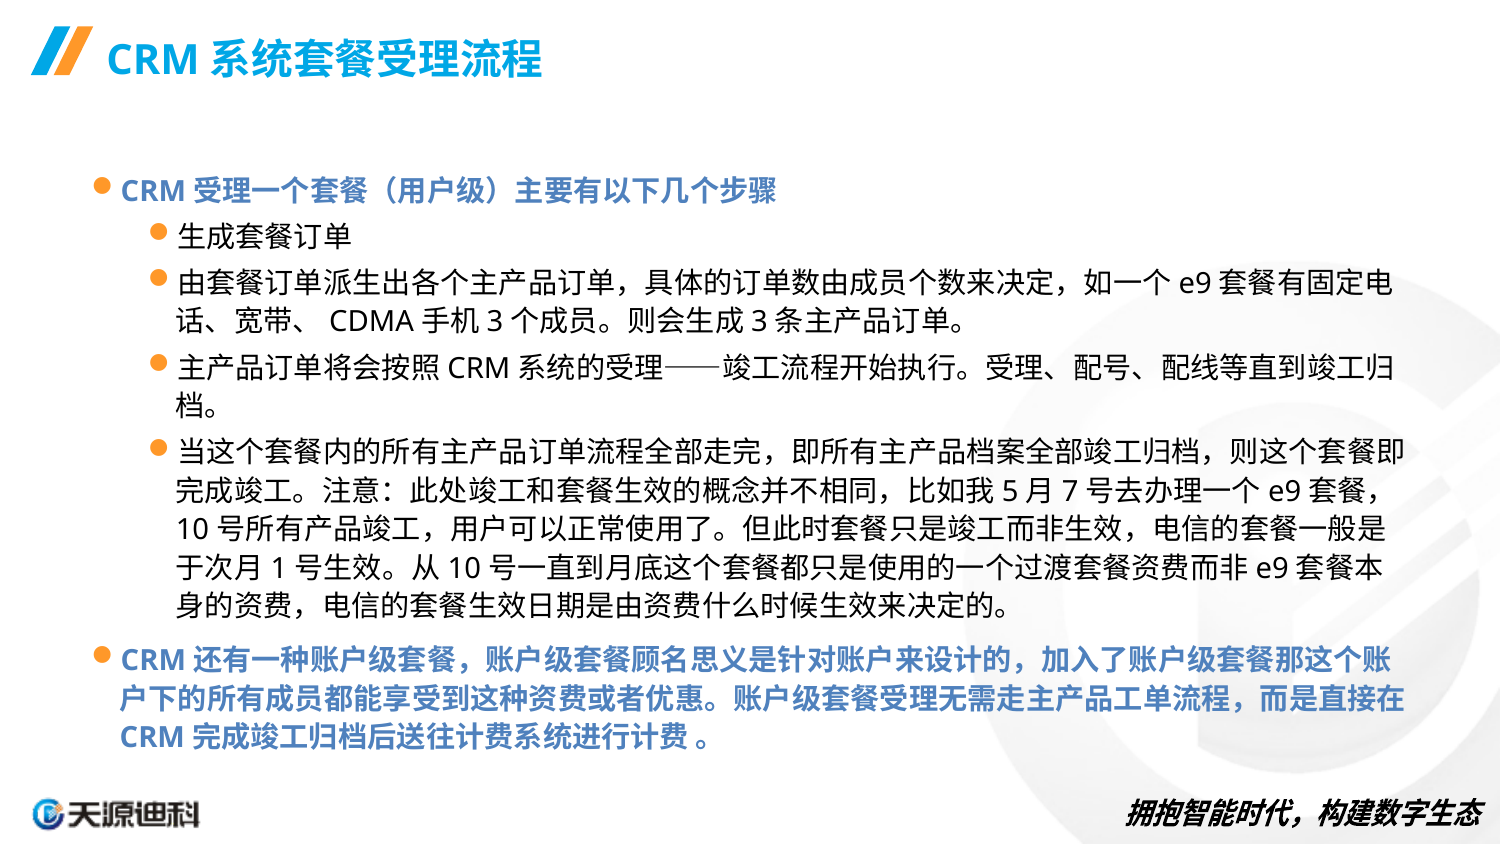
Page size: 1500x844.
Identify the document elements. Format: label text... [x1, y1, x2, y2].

picture [27, 790, 76, 836]
text_box CRM受理一个套餐（用户级）主要有以下几个步骤 生成套餐订单 由套餐订单派生出各个主产品订单，具体的订单数由成员个数来决定，如一个e9套餐有固定电话、宽带、CDMA手机3个成员。则会生成3条主产品订单。 主产品订单将会按照CRM系统的受理——竣工流程开始执行。受理、配号、配线等直到竣工归档。 当这个套餐内的所有主产品订单流程全部走完，即所有主产品档案全部竣工归档，则这个套餐即完成竣工。注意：此处竣工和套餐生效的概念并不相同，比如我5月7号去办理一个e9套餐，10号所有产品竣工，用户可以正常使用了。但此时套餐只是竣工而非生效，电信的套餐一般是于次月1号生效。从10号一直到月底这个套餐都只是使用的一个过渡套餐资费而非e9套餐本身的资费，电信的套餐生效日期是由资费什么时候生效来决定的。 CRM还有一种账户级套餐，账户级套餐顾名思义是针对账户来设计的，加入了账户级套餐那这个账户下的所有成员都能享受到这种资费或者优惠。账户级套餐受理无需走主产品工单流程，而是直接在CRM完成竣工归档后送往计费系统进行计费 。 [76, 160, 1424, 844]
picture [1424, 209, 1500, 844]
title CRM系统套餐受理流程 [91, 0, 1500, 124]
